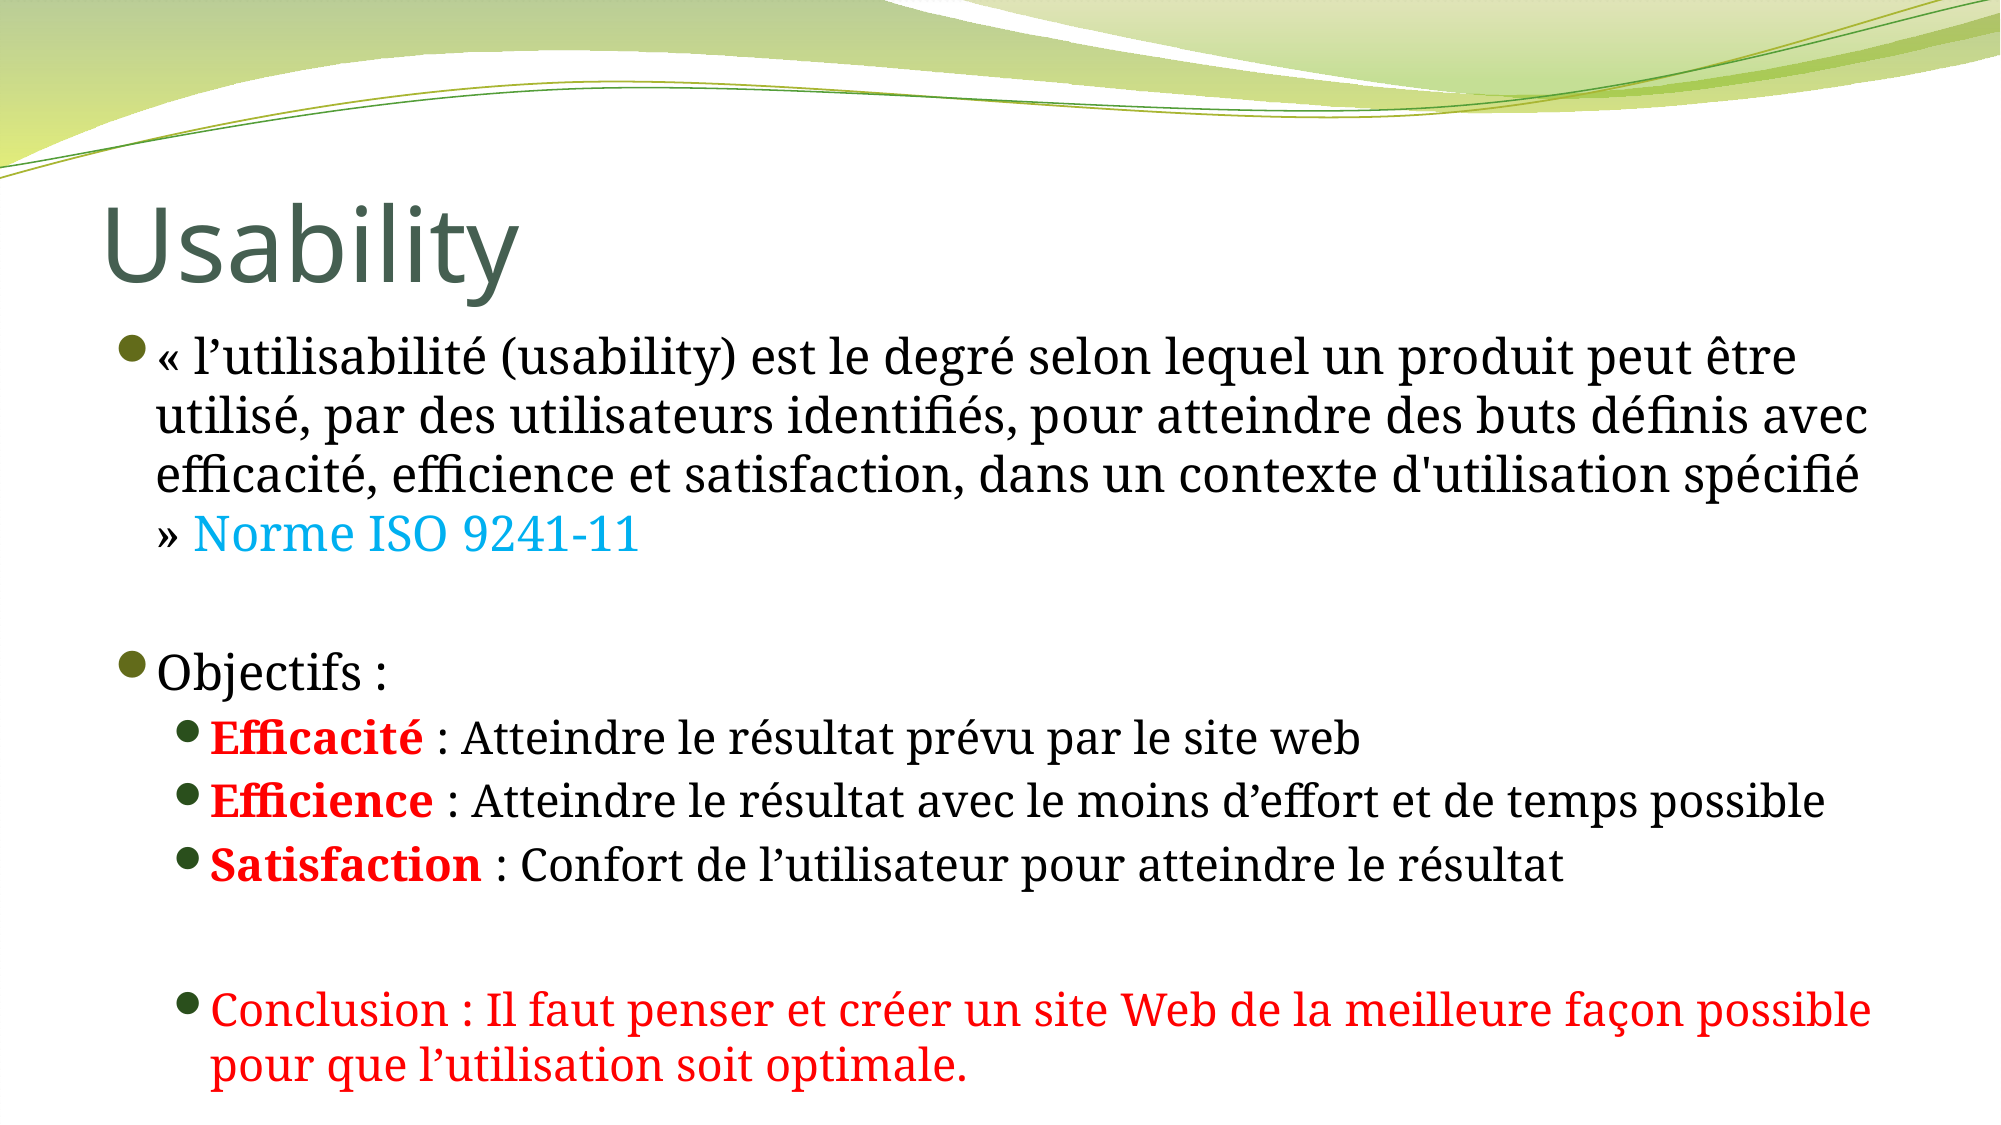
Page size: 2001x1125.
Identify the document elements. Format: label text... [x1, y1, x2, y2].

title Usability [99, 115, 1900, 303]
list « l’utilisabilité (usability) est le degré selon lequel un produit peut être utilisé, par des utilisateurs identifiés, pour atteindre des buts définis avec efficacité, efficience et satisfaction, dans un contexte d'utilisation spécifié » Norme ISO 9241-11 Objectifs : Efficacité : Atteindre le résultat prévu par le site web Efficience : Atteindre le résultat avec le moins d’effort et de temps possible Satisfaction : Confort de l’utilisateur pour atteindre le résultat Conclusion : Il faut penser et créer un site Web de la meilleure façon possible pour que l’utilisation soit optimale. [99, 317, 1900, 1101]
